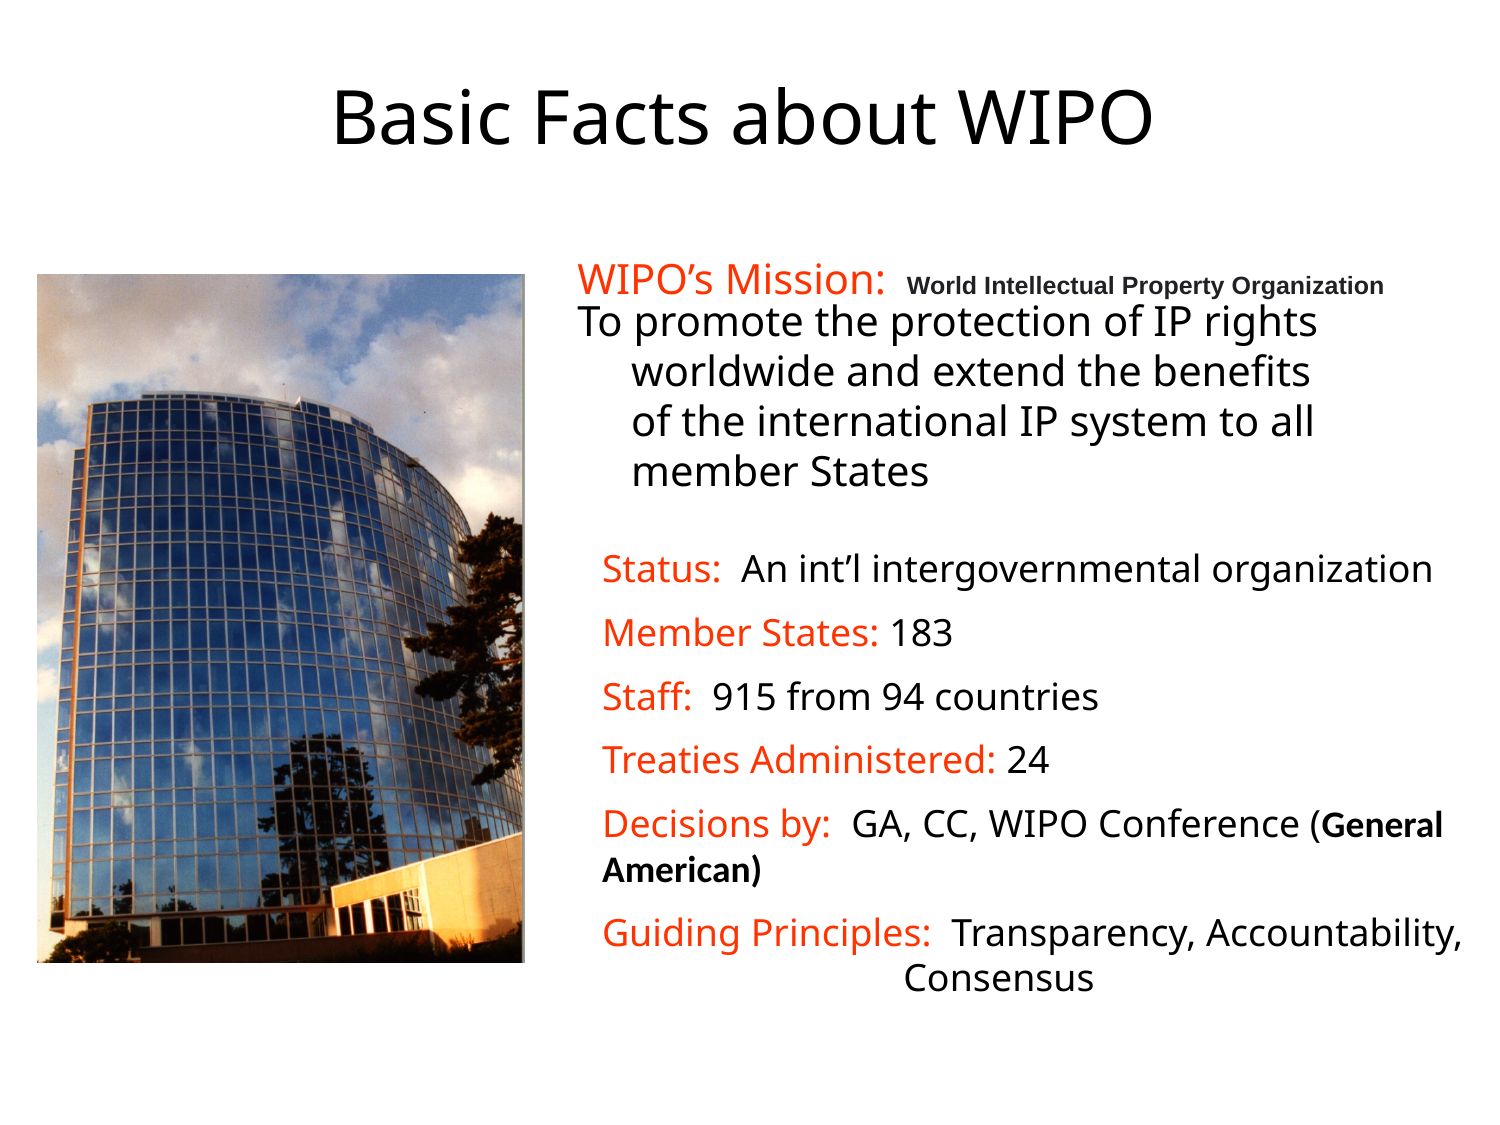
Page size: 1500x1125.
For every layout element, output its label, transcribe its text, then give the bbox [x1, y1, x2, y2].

text_box WIPO’s Mission: World Intellectual Property Organization [562, 212, 1450, 318]
picture [37, 274, 526, 963]
text_box Status: An int’l intergovernmental organization Member States: 183 Staff: 915 from 94 countries Treaties Administered: 24 Decisions by: GA, CC, WIPO Conference (General American) Guiding Principles: Transparency, Accountability, Consensus [587, 537, 1500, 1070]
text_box Basic Facts about WIPO [99, 62, 1388, 168]
text_box To promote the protection of IP rights worldwide and extend the benefits of the international IP system to all member States [562, 287, 1475, 503]
